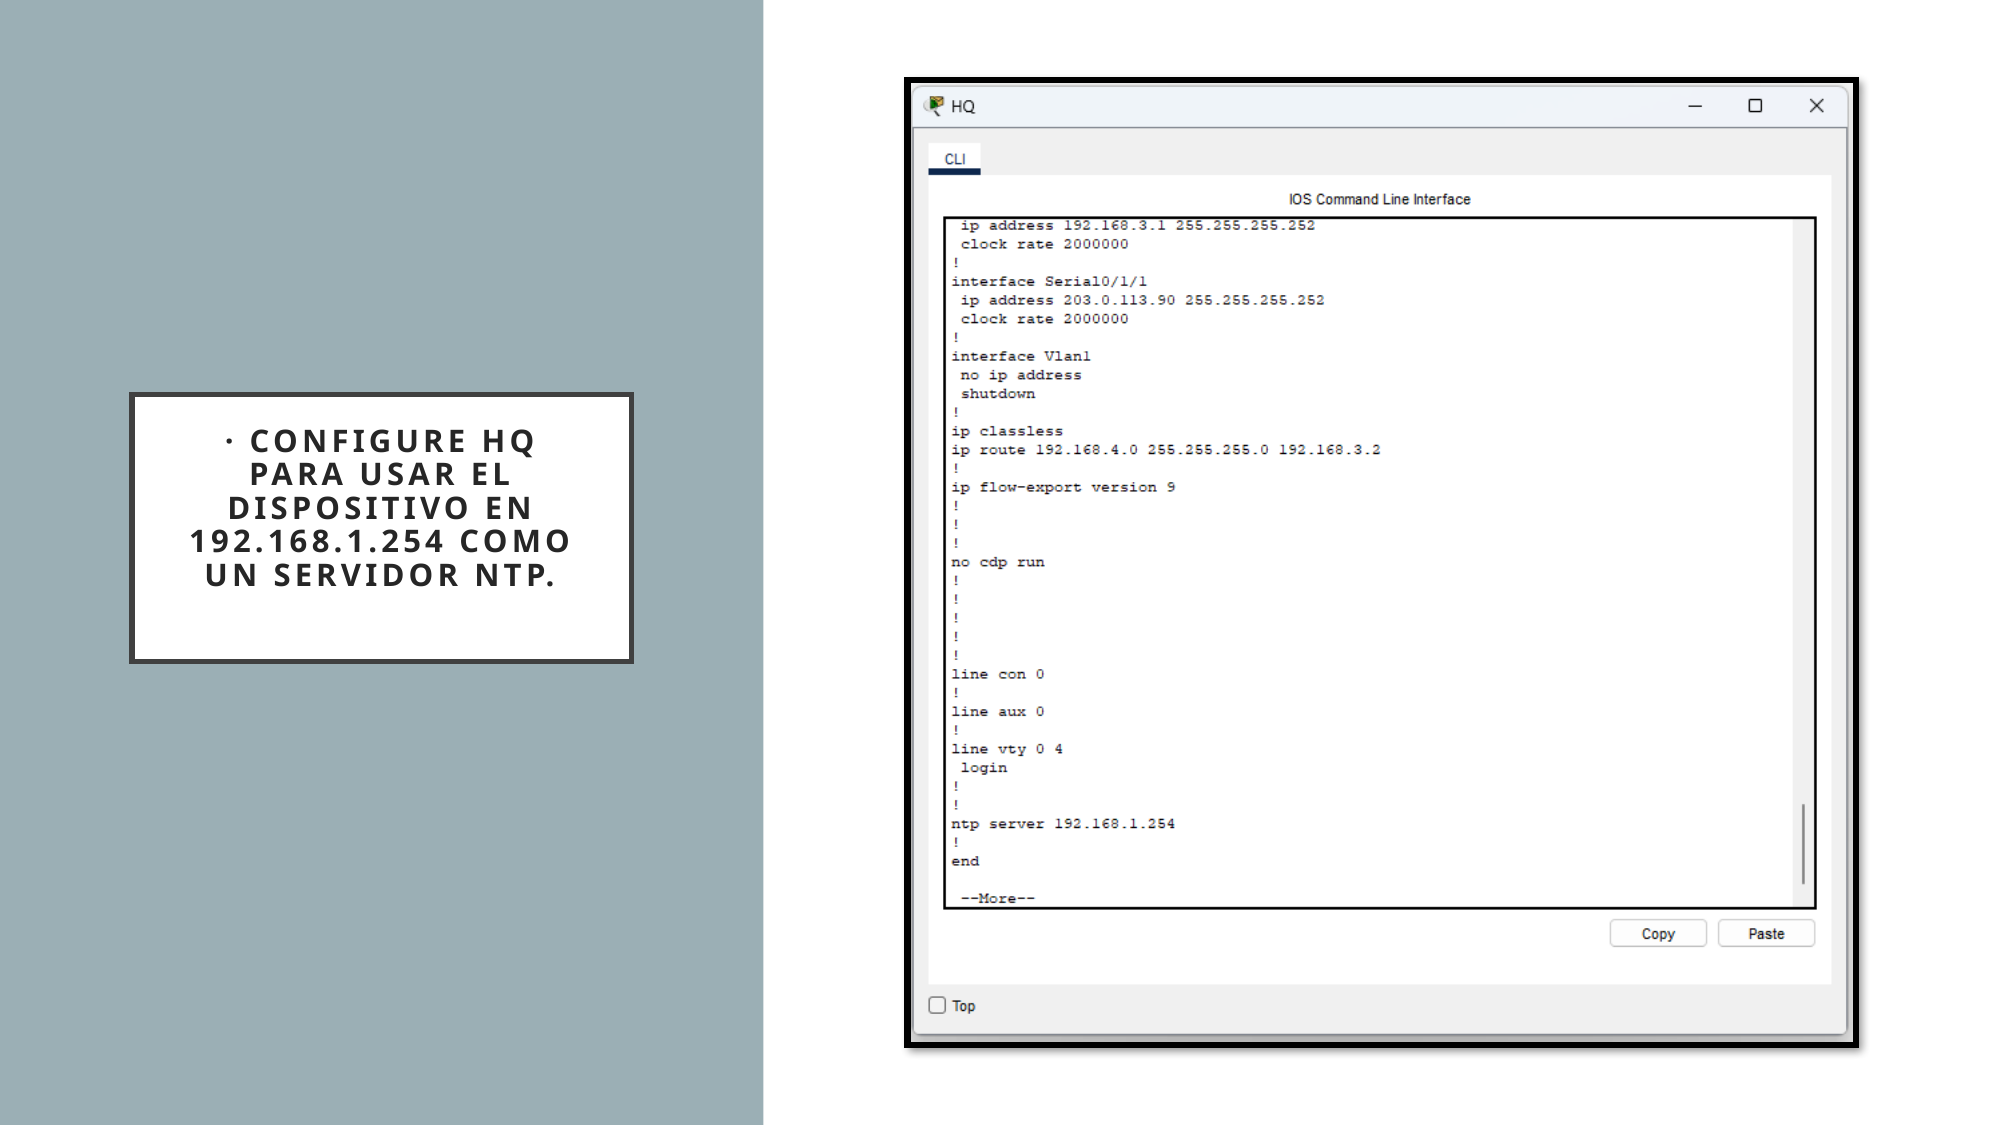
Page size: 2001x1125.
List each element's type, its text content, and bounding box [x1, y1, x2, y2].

picture [910, 83, 1853, 1042]
text_box [0, 0, 764, 1125]
title · Configure HQ para usar el dispositivo en 192.168.1.254 como un servidor NTP. [129, 392, 634, 664]
text_box [764, 0, 2000, 1125]
